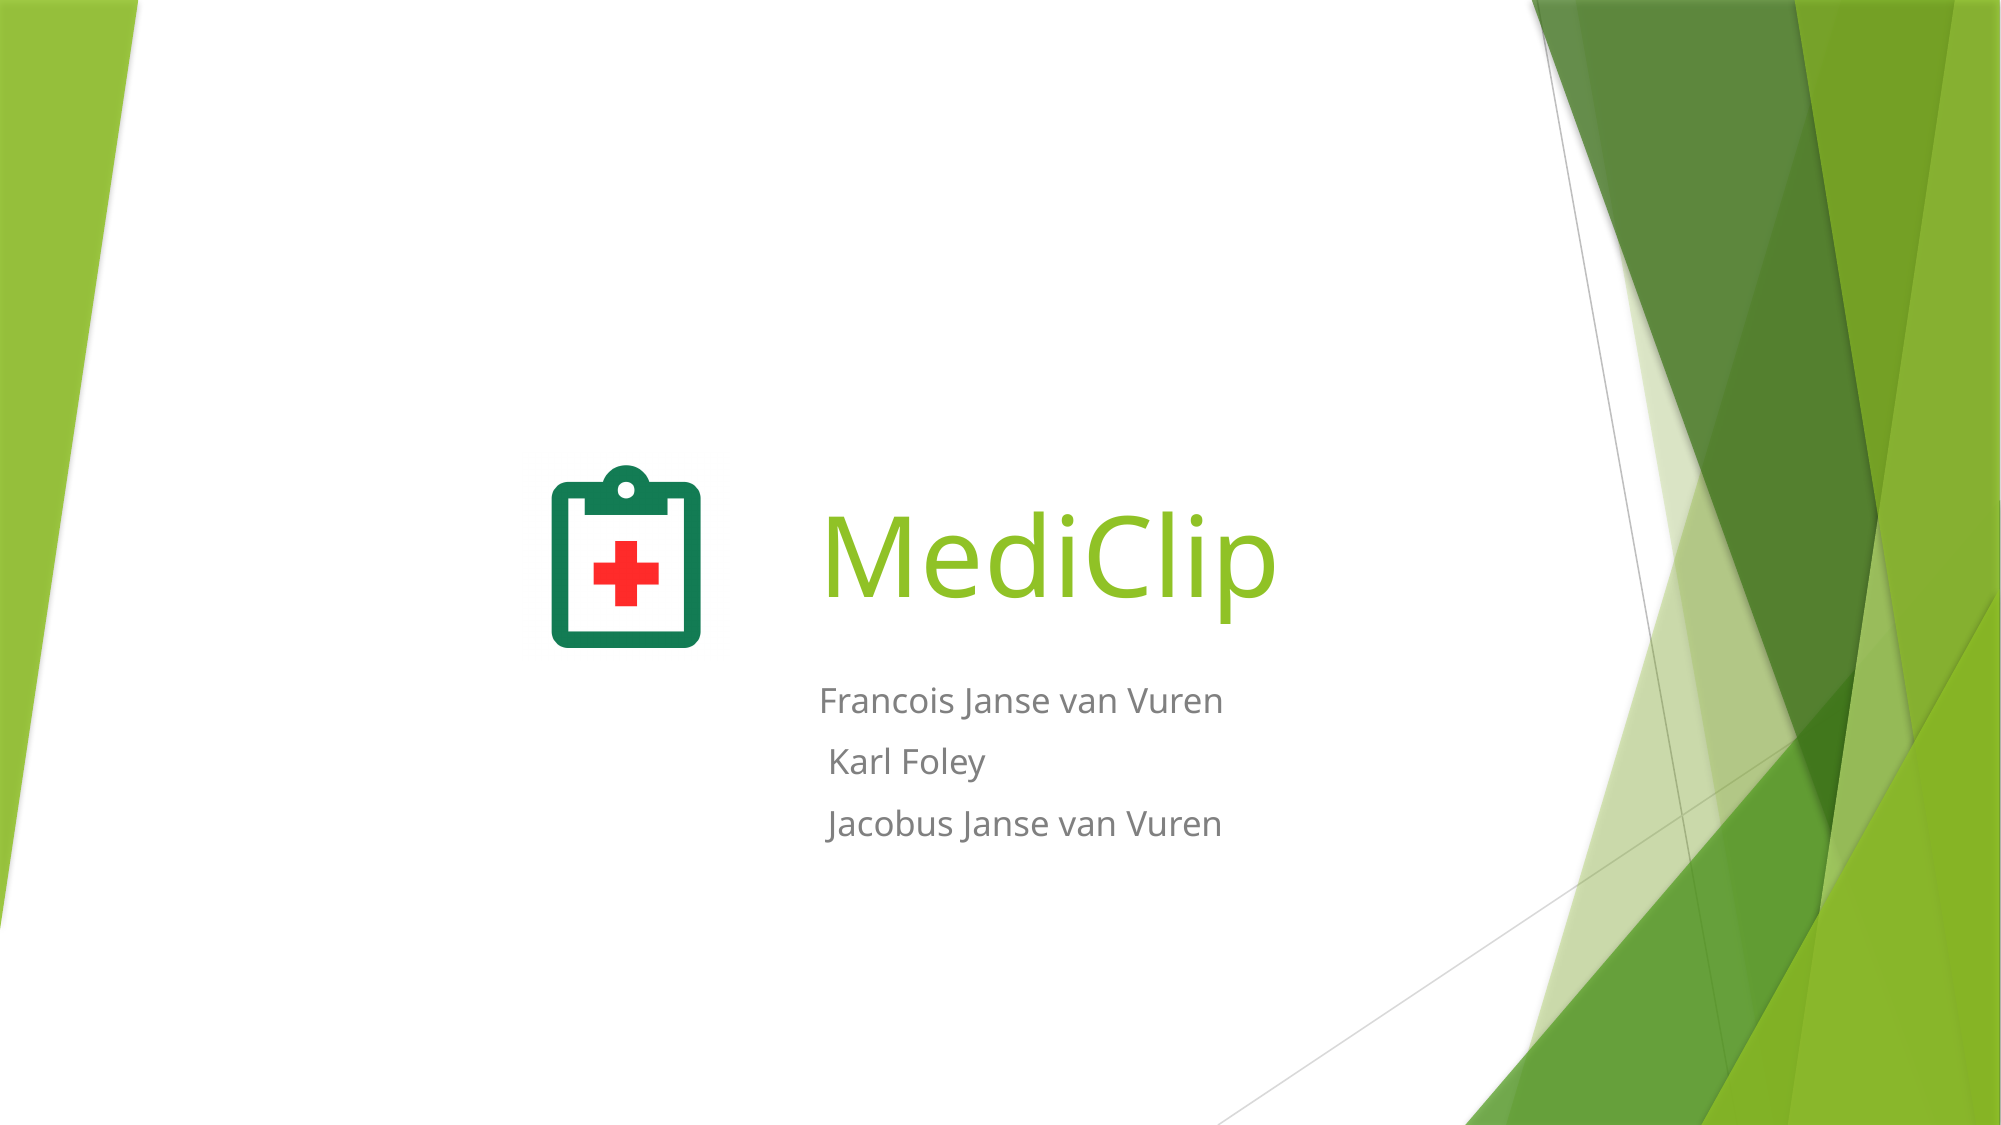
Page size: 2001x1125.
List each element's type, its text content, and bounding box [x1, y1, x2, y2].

picture [521, 451, 731, 661]
subtitle Francois Janse van Vuren Karl Foley Jacobus Janse van Vuren [803, 671, 1282, 852]
title MediClip [803, 485, 1300, 628]
